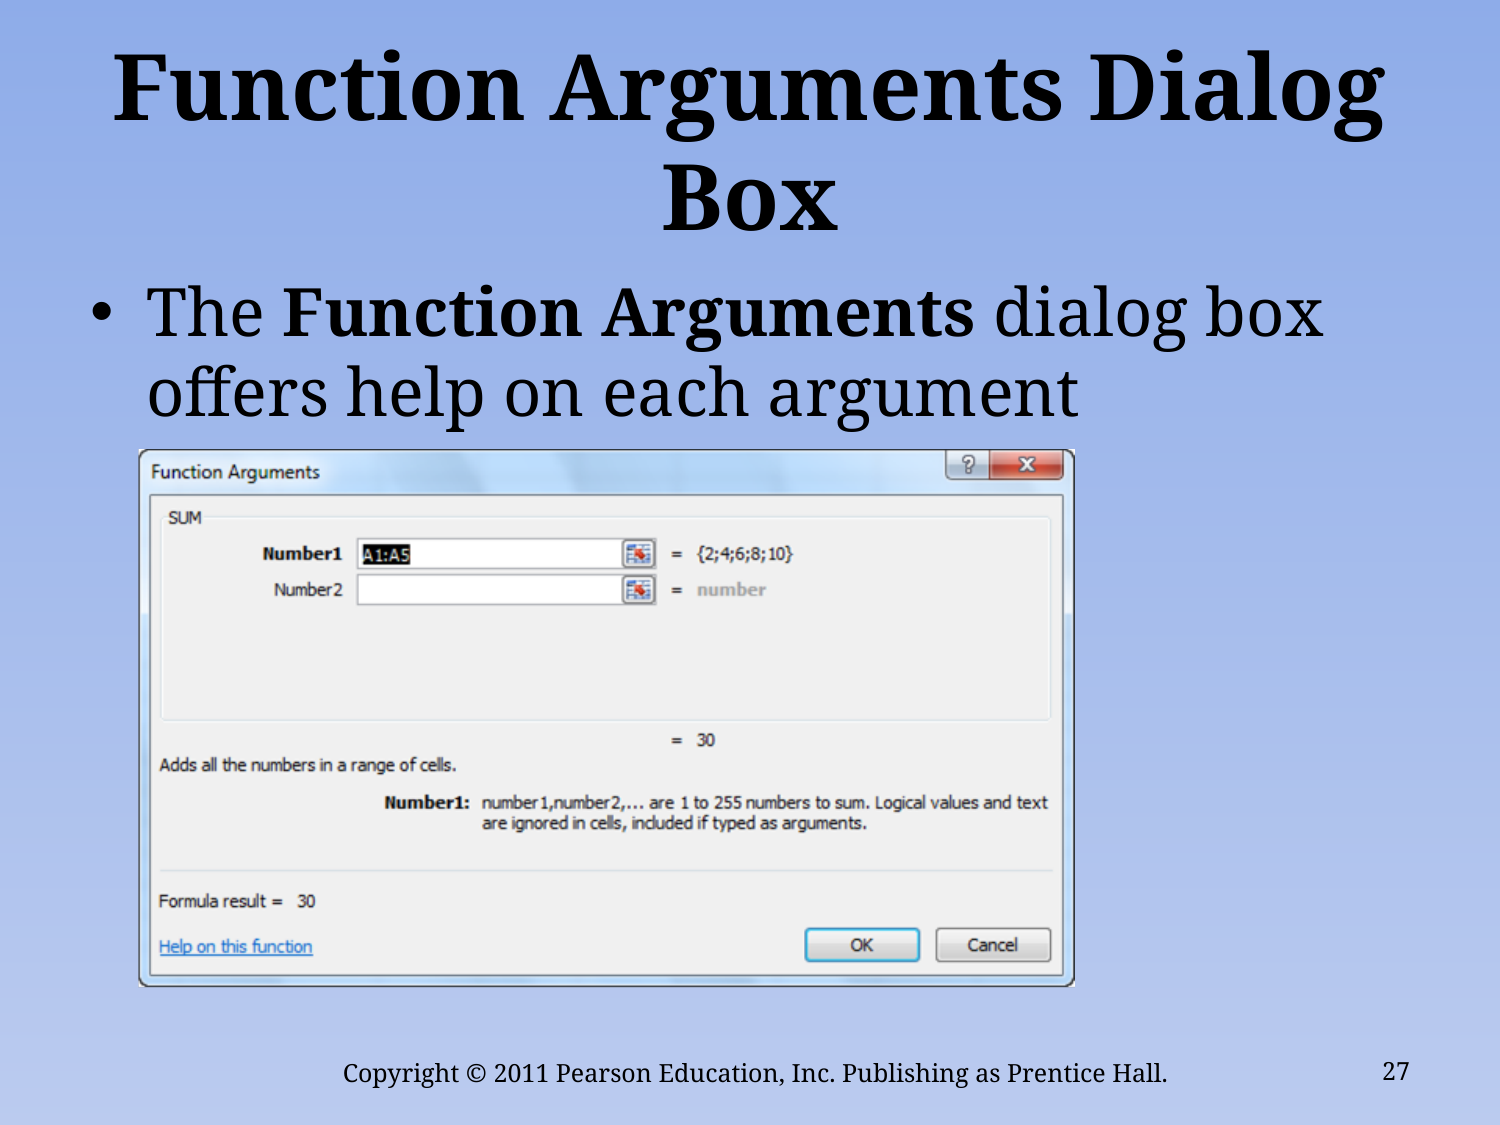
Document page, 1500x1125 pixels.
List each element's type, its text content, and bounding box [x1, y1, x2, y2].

title Function Arguments Dialog Box [75, 45, 1425, 233]
slide_number 27 [1312, 1042, 1425, 1103]
footer Copyright © 2011 Pearson Education, Inc. Publishing as Prentice Hall. [312, 1042, 1213, 1103]
picture [137, 449, 1076, 990]
list The Function Arguments dialog box offers help on each argument [75, 262, 1425, 1005]
